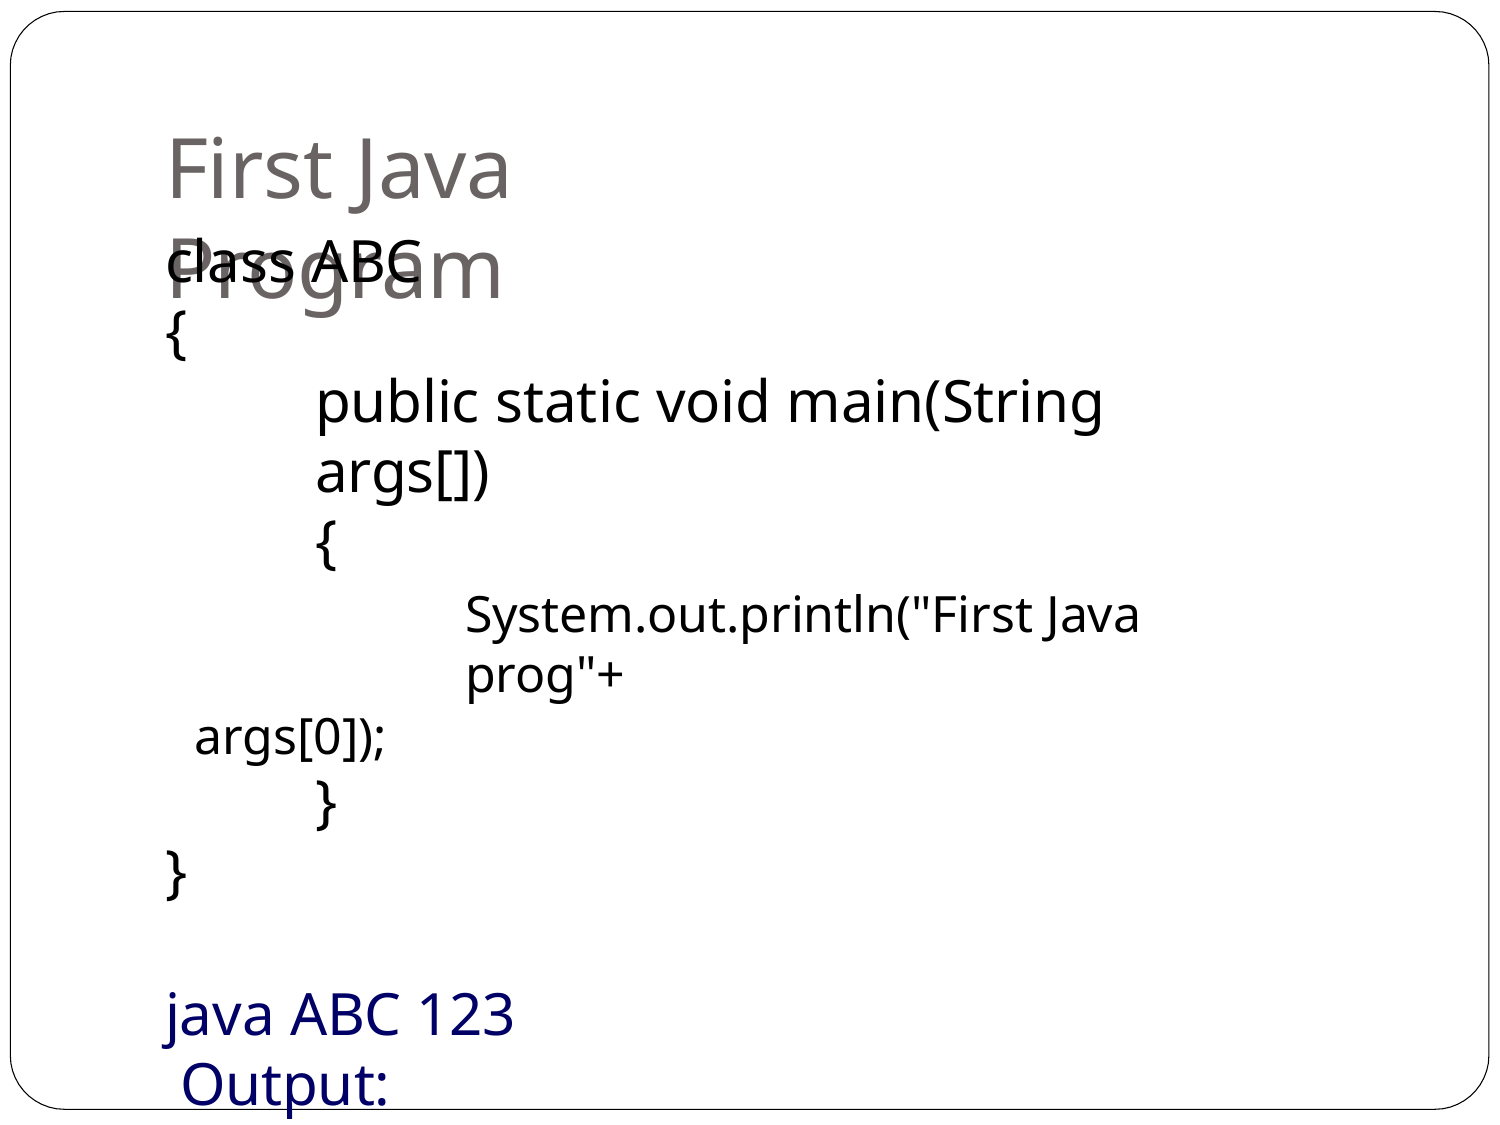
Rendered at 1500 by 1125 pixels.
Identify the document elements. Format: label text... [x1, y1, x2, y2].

text_box class ABC { public static void main(String args[]) { System.out.println("First Java prog"+ args[0]); } } java ABC 123 Output: First Java prog123 [162, 222, 1280, 1125]
title First Java Program [162, 113, 871, 222]
